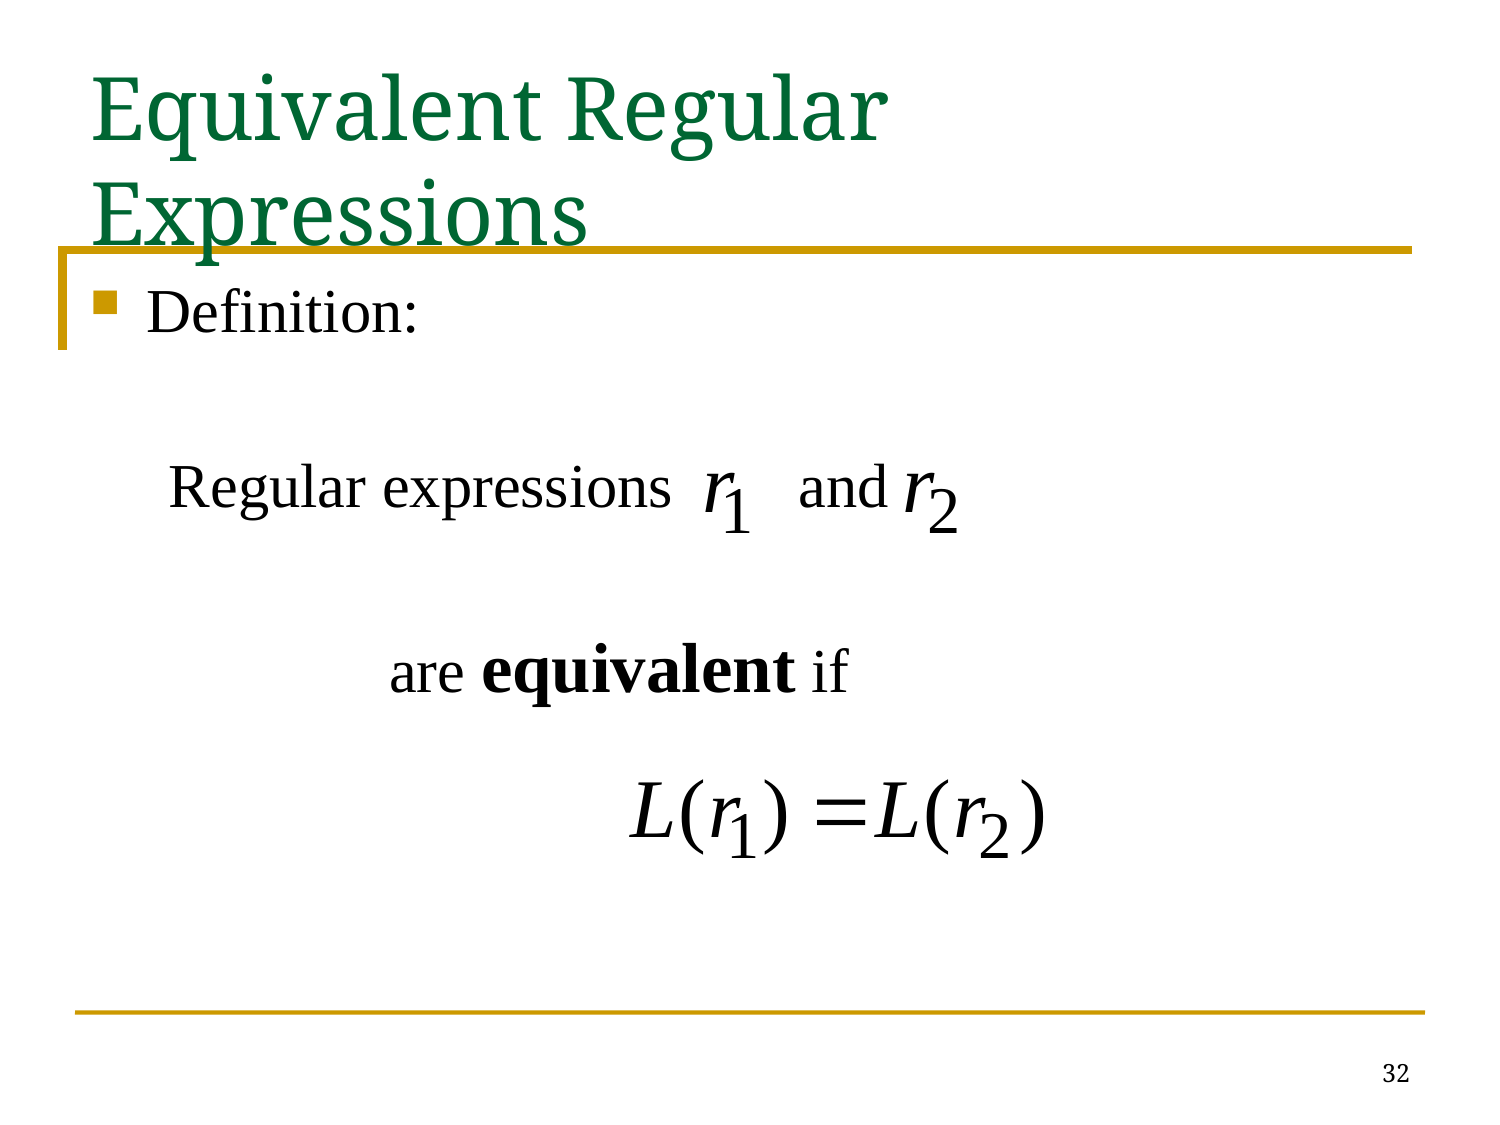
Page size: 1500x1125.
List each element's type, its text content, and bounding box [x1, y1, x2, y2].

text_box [899, 443, 963, 538]
title Equivalent Regular Expressions [75, 45, 1425, 233]
list Definition: Regular expressions and are equivalent if [75, 262, 1425, 1006]
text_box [624, 768, 1051, 863]
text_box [699, 443, 751, 538]
slide_number 32 [1074, 1023, 1426, 1100]
